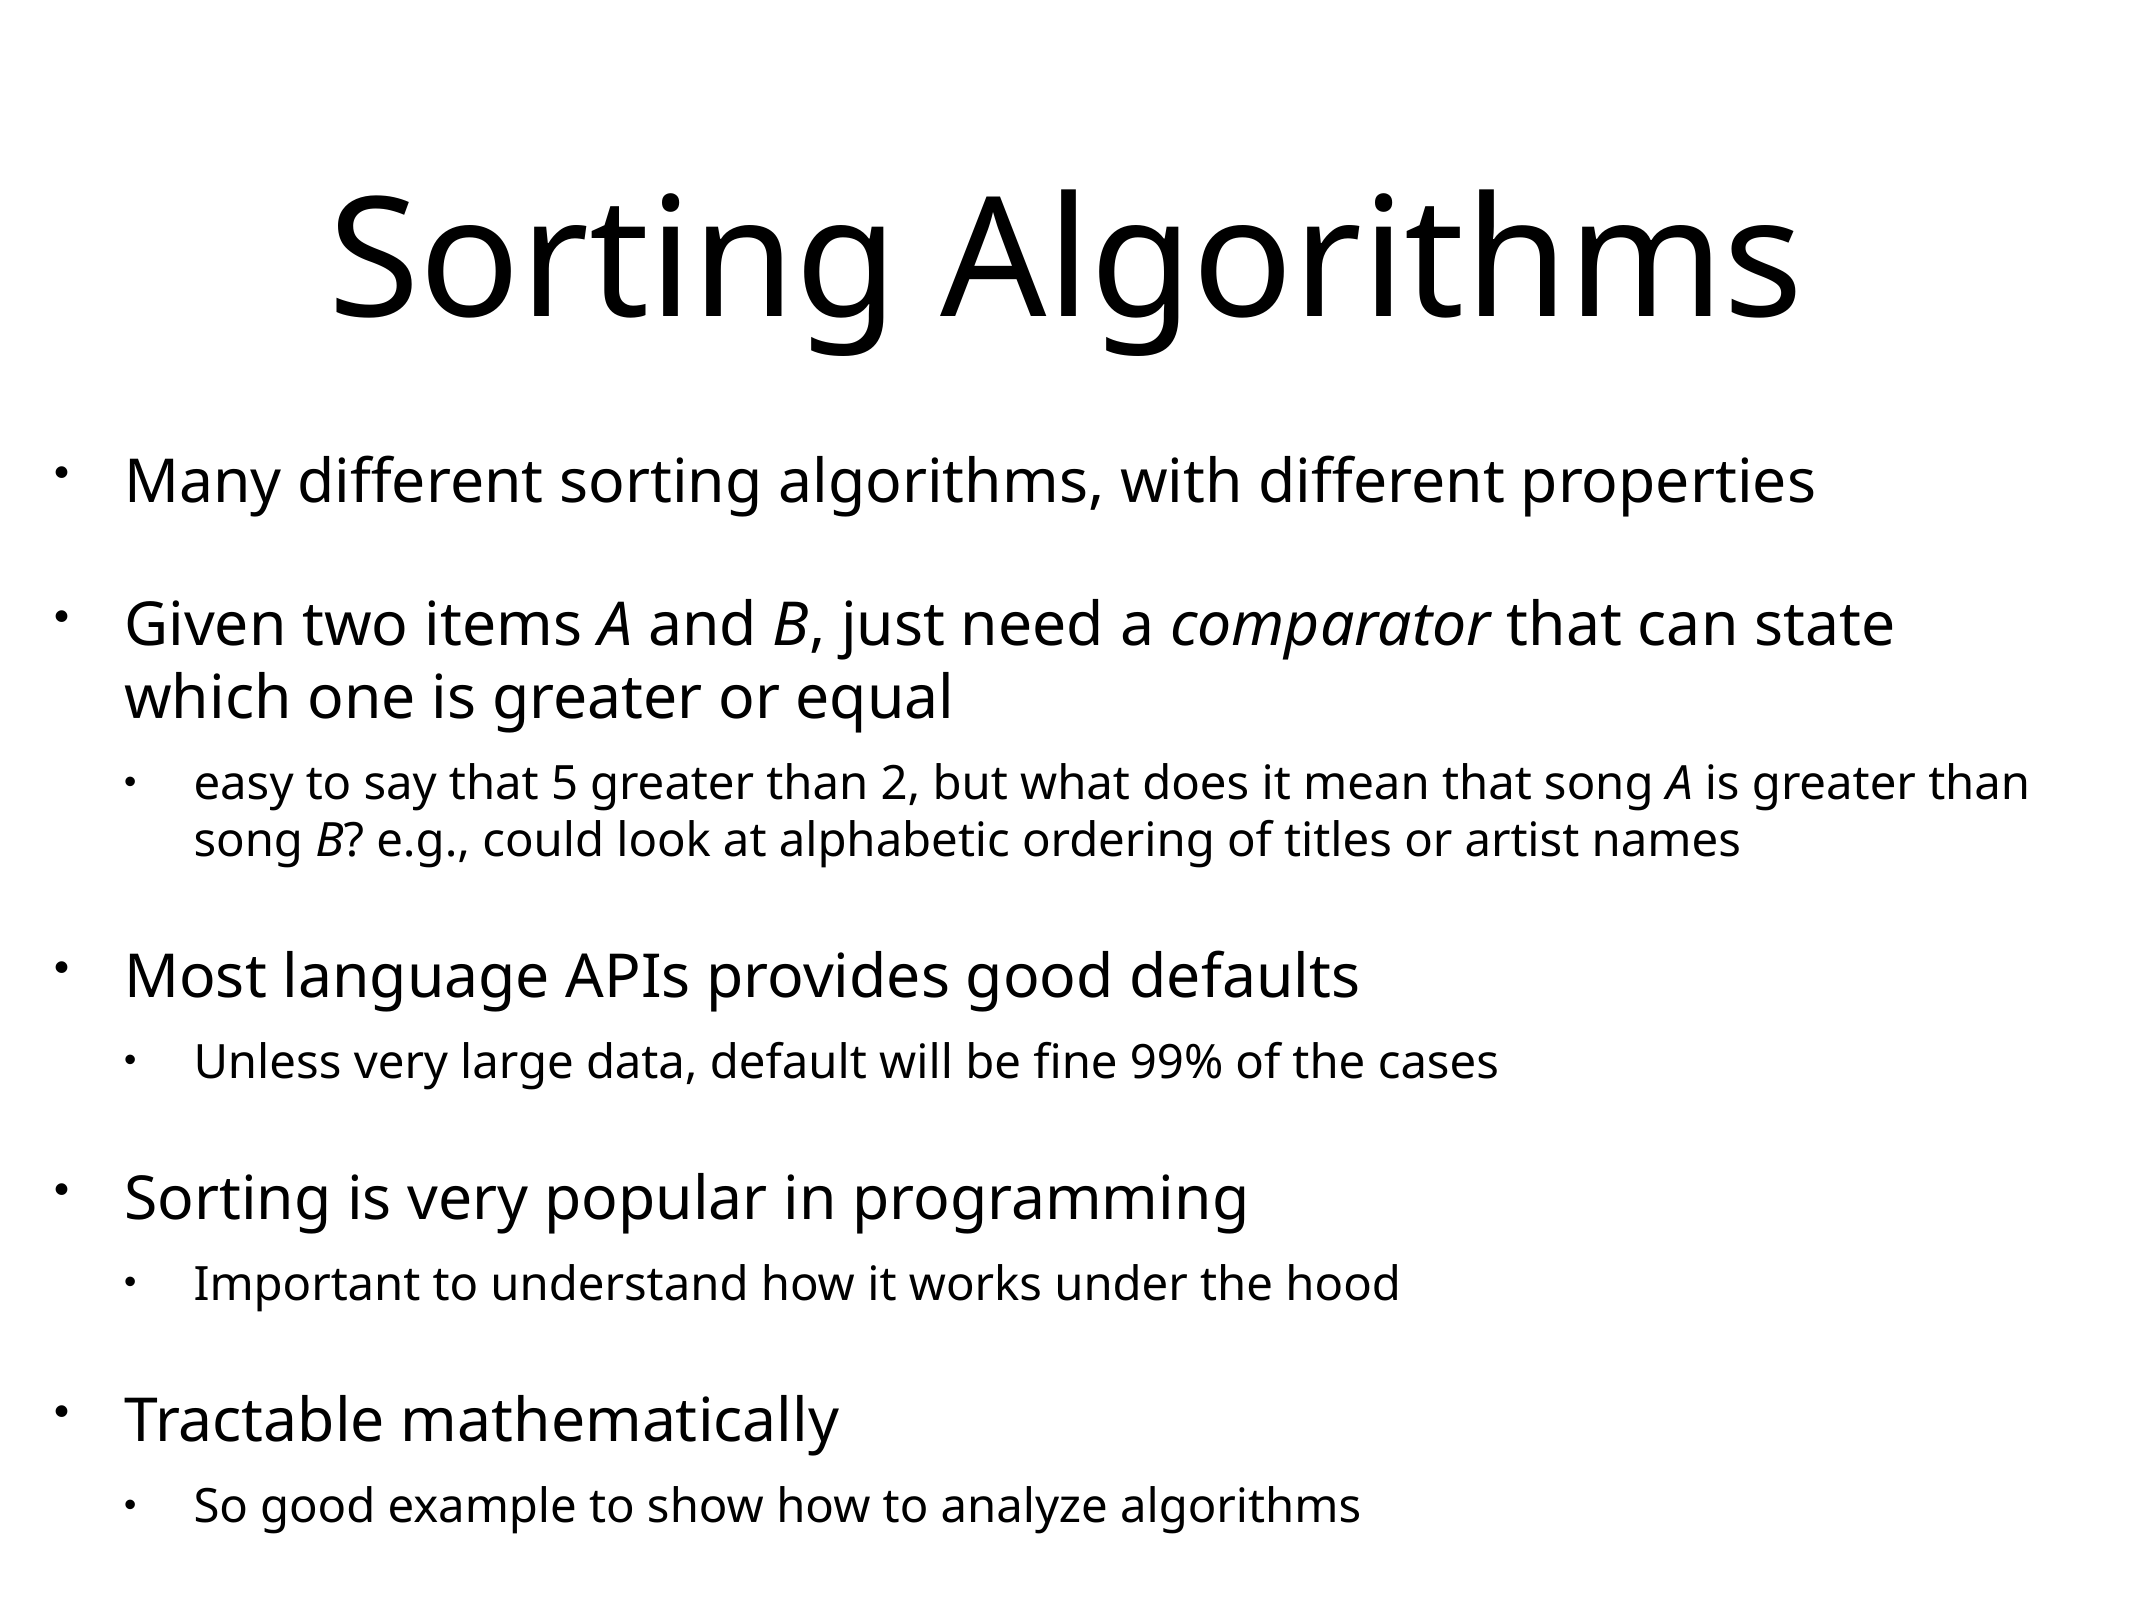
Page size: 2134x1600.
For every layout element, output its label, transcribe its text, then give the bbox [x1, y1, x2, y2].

list Many different sorting algorithms, with different properties Given two items A and B, just need a comparator that can state which one is greater or equal easy to say that 5 greater than 2, but what does it mean that song A is greater than song B? e.g., could look at alphabetic ordering of titles or artist names Most language APIs provides good defaults Unless very large data, default will be fine 99% of the cases Sorting is very popular in programming Important to understand how it works under the hood Tractable mathematically So good example to show how to analyze algorithms [45, 426, 2087, 1547]
title Sorting Algorithms [155, 72, 1978, 426]
